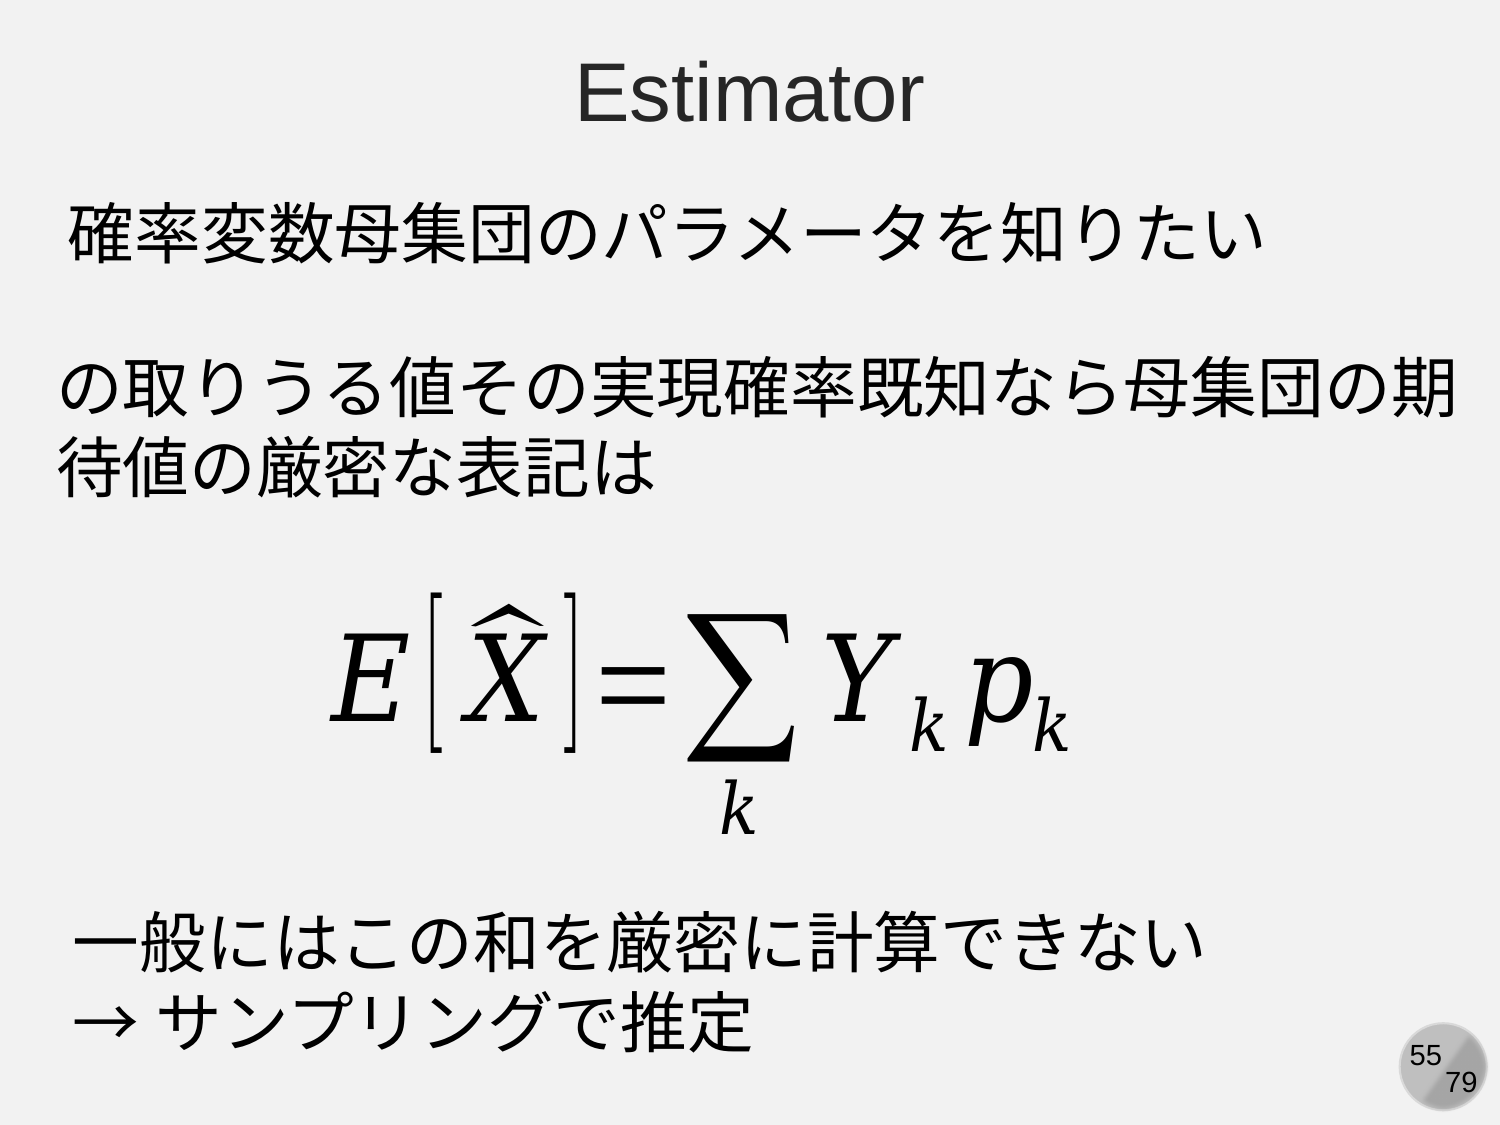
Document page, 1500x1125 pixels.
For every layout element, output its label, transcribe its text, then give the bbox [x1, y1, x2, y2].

list Estimator [0, 31, 1500, 155]
text_box 一般にはこの和を厳密に計算できない →サンプリングで推定 [58, 893, 1223, 1068]
